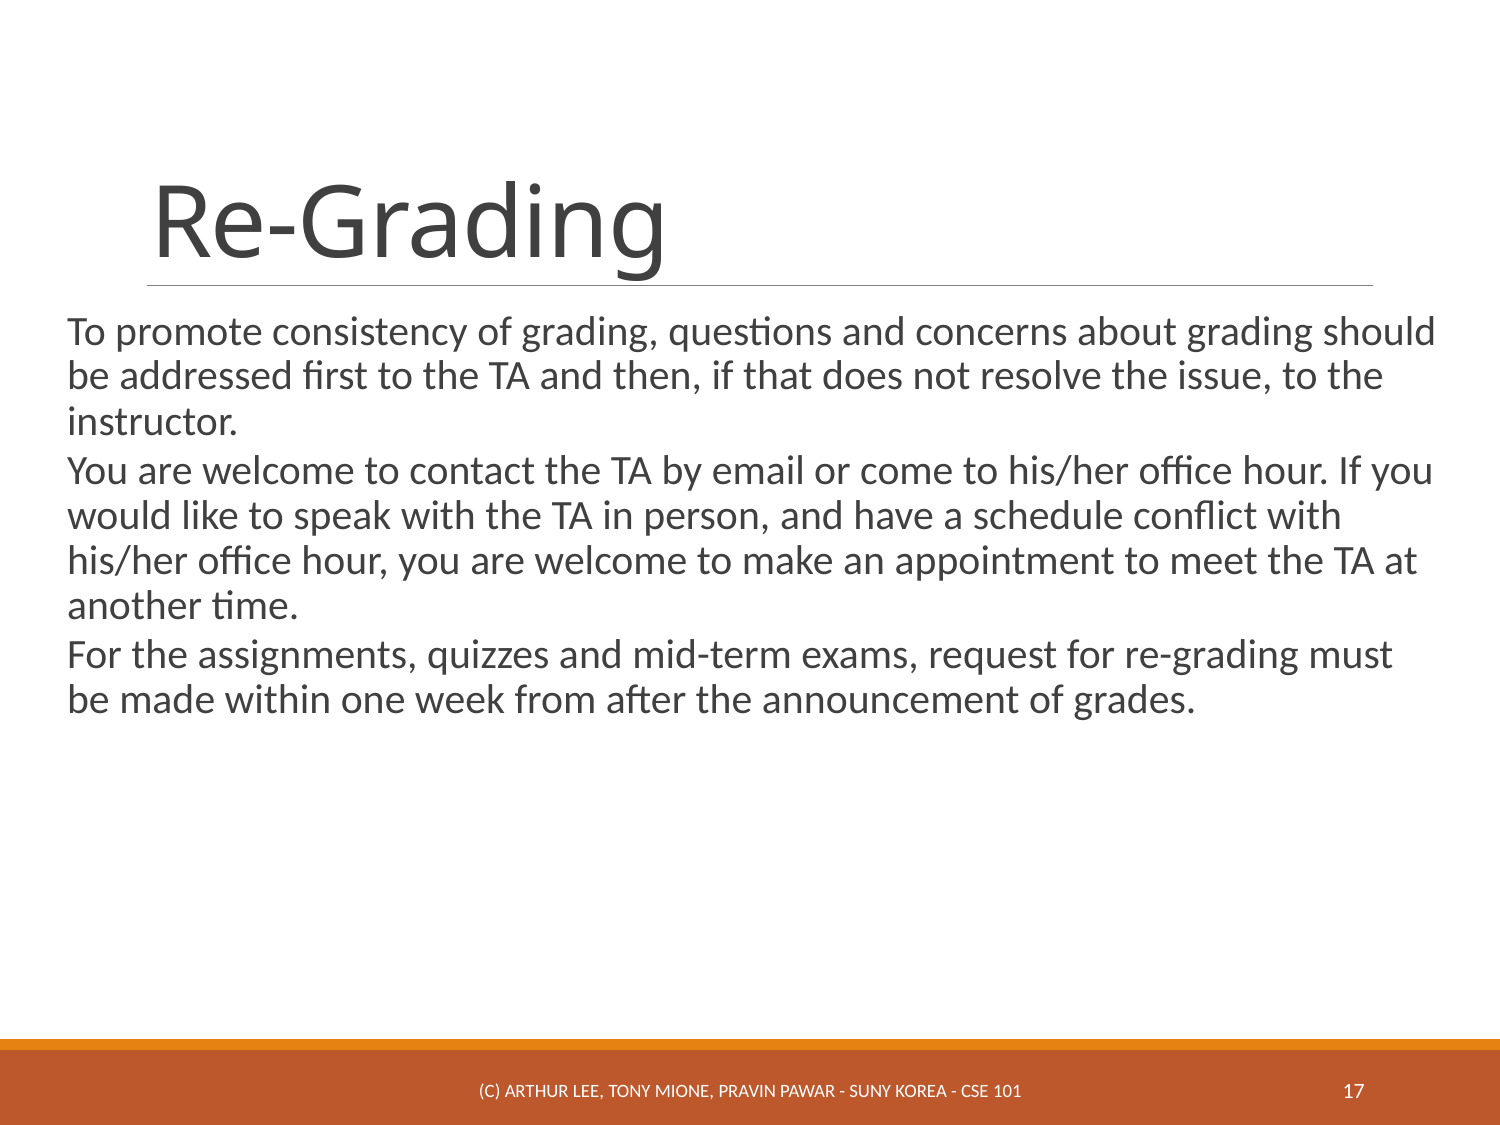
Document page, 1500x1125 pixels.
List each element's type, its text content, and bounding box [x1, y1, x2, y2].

slide_number 17 [1218, 1059, 1380, 1120]
list To promote consistency of grading, questions and concerns about grading should be addressed first to the TA and then, if that does not resolve the issue, to the instructor. You are welcome to contact the TA by email or come to his/her office hour. If you would like to speak with the TA in person, and have a schedule conflict with his/her office hour, you are welcome to make an appointment to meet the TA at another time. For the assignments, quizzes and mid-term exams, request for re-grading must be made within one week from after the announcement of grades. [52, 301, 1445, 996]
title Re-Grading [135, 47, 1373, 285]
footer (c) Arthur Lee, Tony Mione, Pravin Pawar - SUNY Korea - CSE 101 [453, 1059, 1047, 1120]
